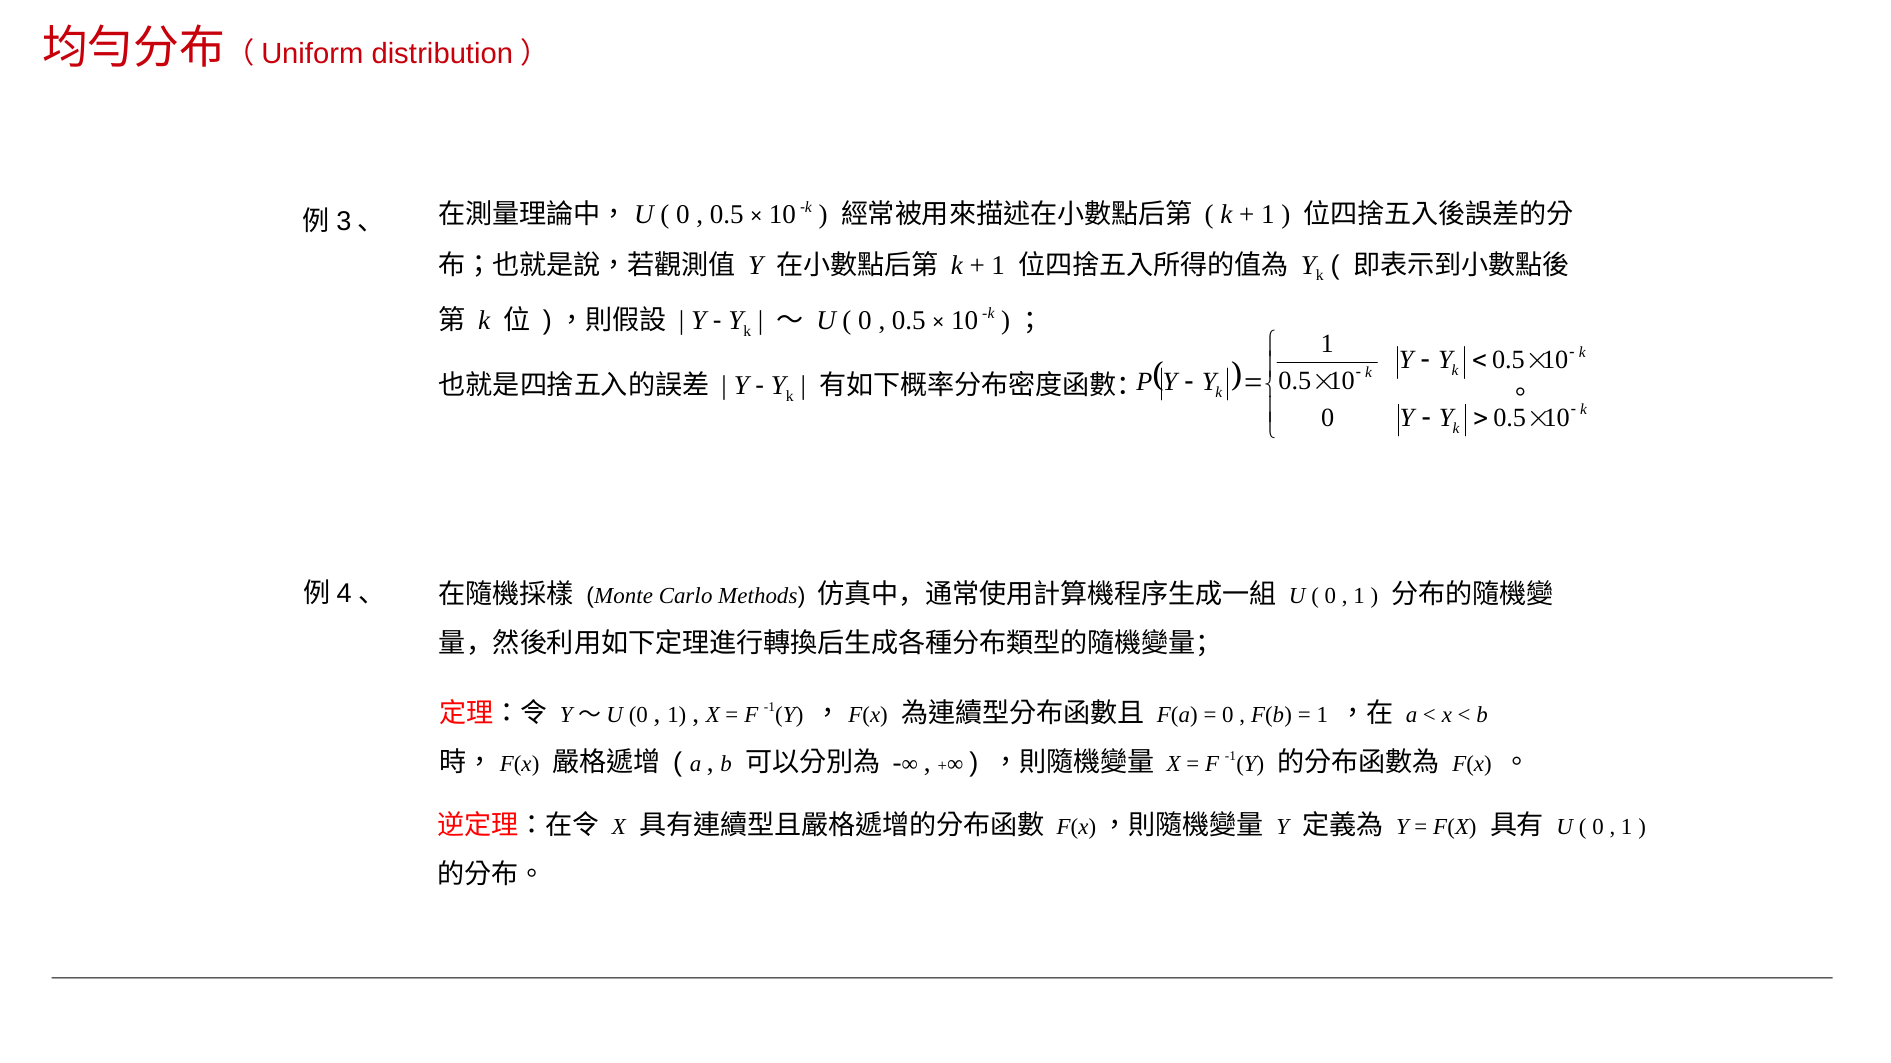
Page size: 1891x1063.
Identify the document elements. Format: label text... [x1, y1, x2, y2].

title 均勻分布（Uniform distribution） [27, 14, 847, 77]
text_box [293, 181, 1662, 894]
